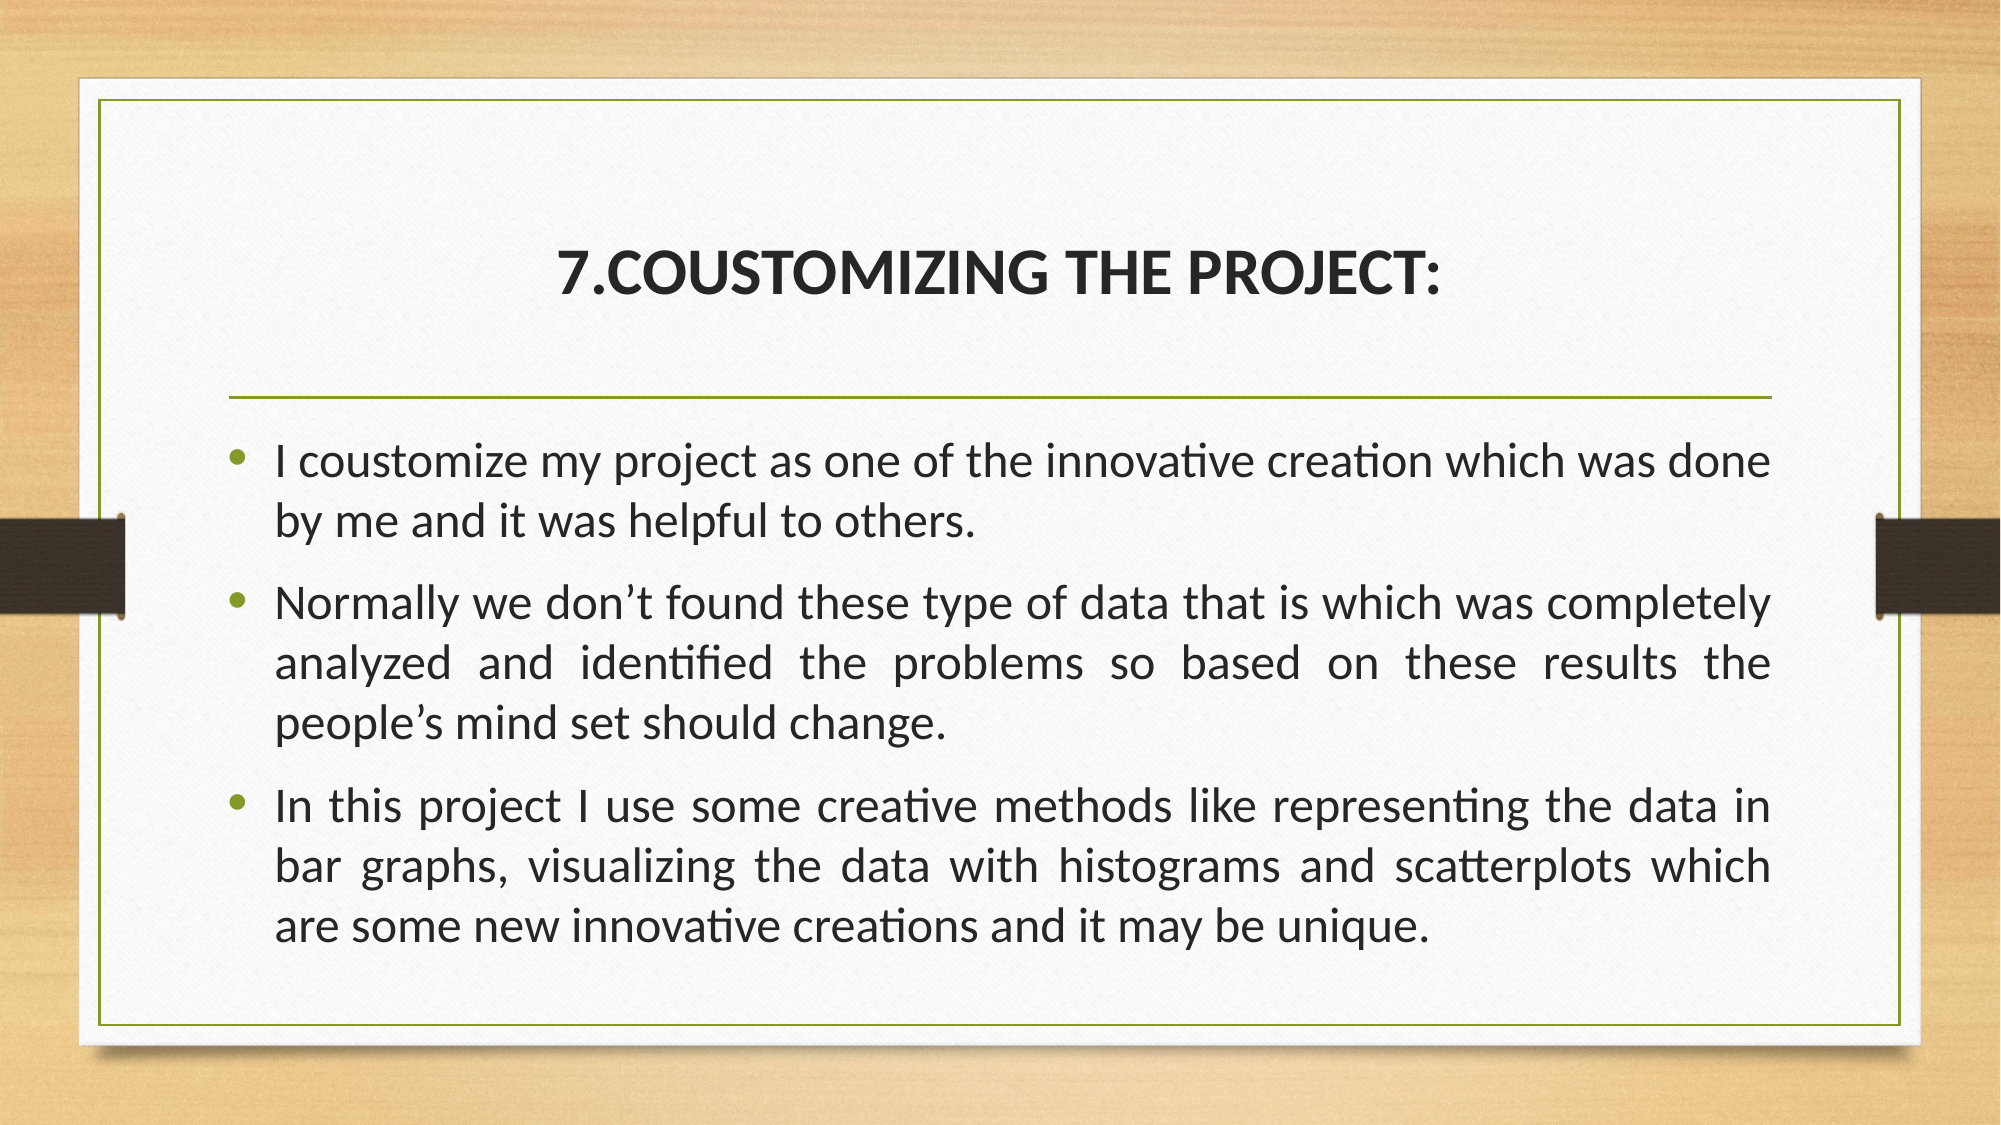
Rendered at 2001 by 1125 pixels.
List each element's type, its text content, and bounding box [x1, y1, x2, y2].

list I coustomize my project as one of the innovative creation which was done by me and it was helpful to others. Normally we don’t found these type of data that is which was completely analyzed and identified the problems so based on these results the people’s mind set should change. In this project I use some creative methods like representing the data in bar graphs, visualizing the data with histograms and scatterplots which are some new innovative creations and it may be unique. [212, 419, 1788, 964]
picture [0, 0, 2001, 1125]
title 7.COUSTOMIZING THE PROJECT: [212, 161, 1788, 375]
